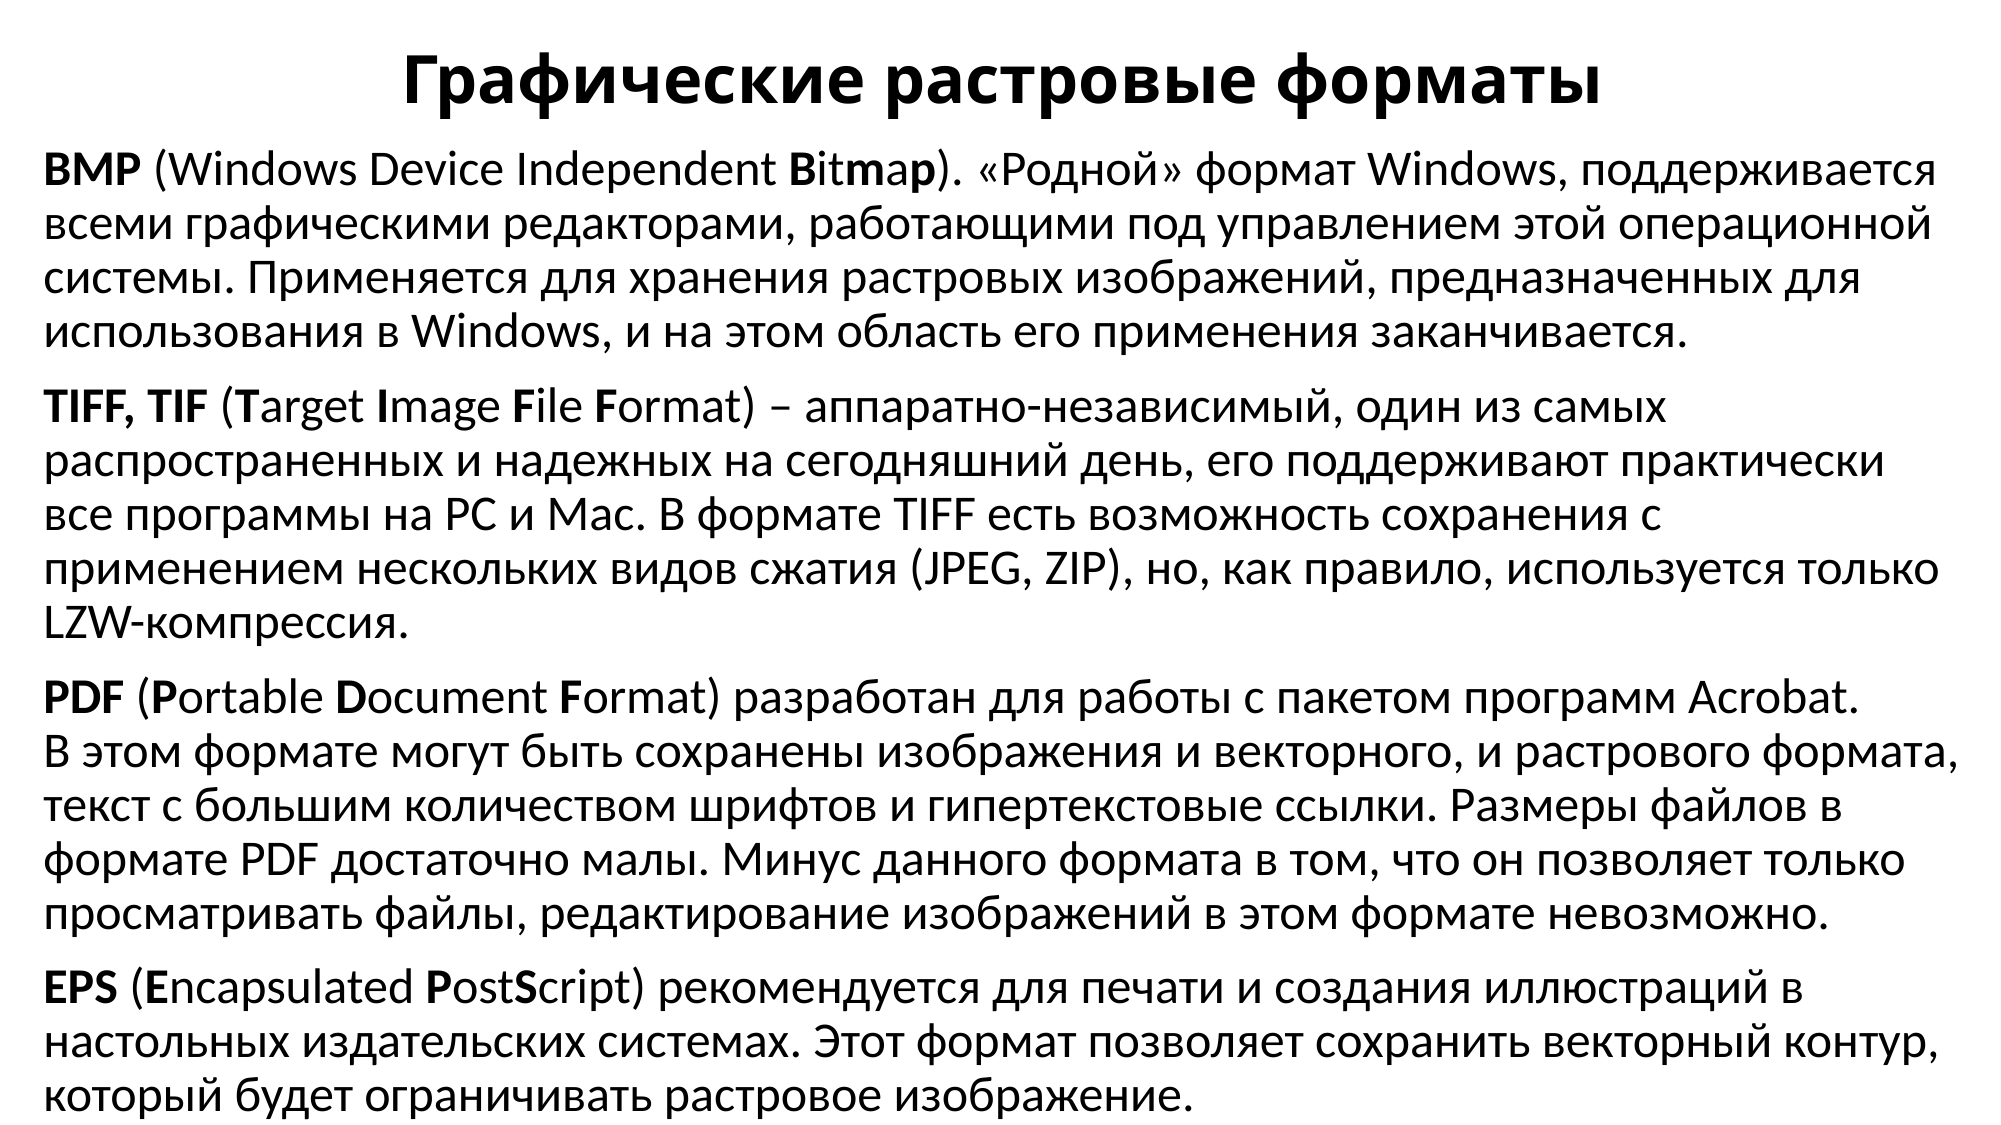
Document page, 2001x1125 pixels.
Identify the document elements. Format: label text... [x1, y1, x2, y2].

subtitle BMP (Windows Device Independent Bitmap). «Родной» формат Windows, поддерживается всеми графическими редакторами, работающими под управлением этой операционной системы. Применяется для хранения растровых изображений, предназначенных для использования в Windows, и на этом область его применения заканчивается. TIFF, TIF (Target Image File Format) – аппаратно-независимый, один из самых распространенных и надежных на сегодняшний день, его поддерживают практически все программы на PC и Mac. В формате TIFF есть возможность сохранения с применением нескольких видов сжатия (JPEG, ZIP), но, как правило, используется только LZW-компрессия. PDF (Portable Document Format) разработан для работы с пакетом программ Acrobat. В этом формате могут быть сохранены изображения и векторного, и растрового формата, текст с большим количеством шрифтов и гипертекстовые ссылки. Размеры файлов в формате PDF достаточно малы. Минус данного формата в том, что он позволяет только просматривать файлы, редактирование изображений в этом формате невозможно. EPS (Encapsulated PostScript) рекомендуется для печати и создания иллюстраций в настольных издательских системах. Этот формат позволяет сохранить векторный контур, который будет ограничивать растровое изображение. [28, 135, 1977, 1049]
title Графические растровые форматы [28, 44, 1977, 126]
